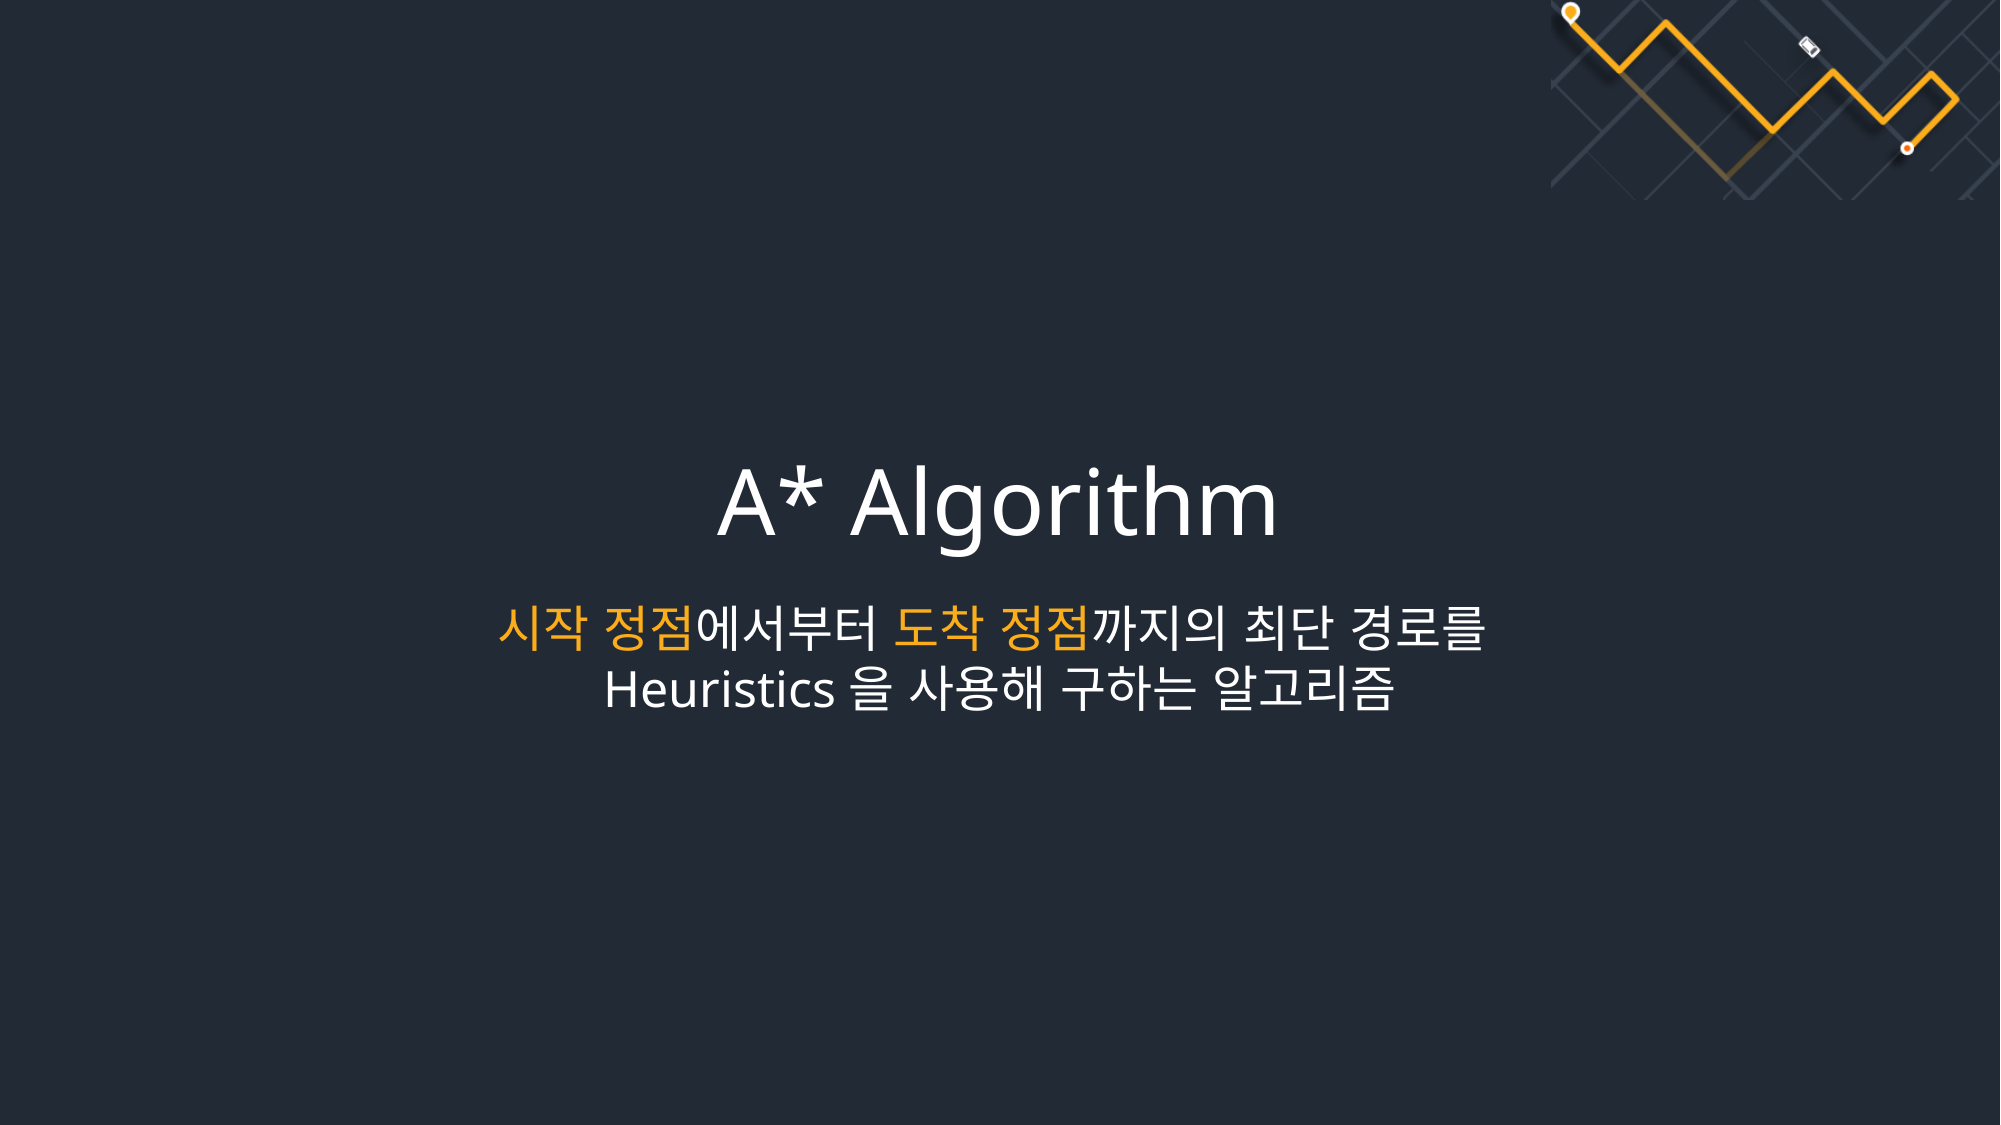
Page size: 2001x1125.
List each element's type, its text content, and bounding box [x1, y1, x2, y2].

text_box A* Algorithm [702, 436, 1298, 561]
picture [1551, 0, 2000, 200]
text_box 시작 정점에서부터 도착 정점까지의 최단 경로를 Heuristics을 사용해 구하는 알고리즘 [483, 589, 1517, 725]
